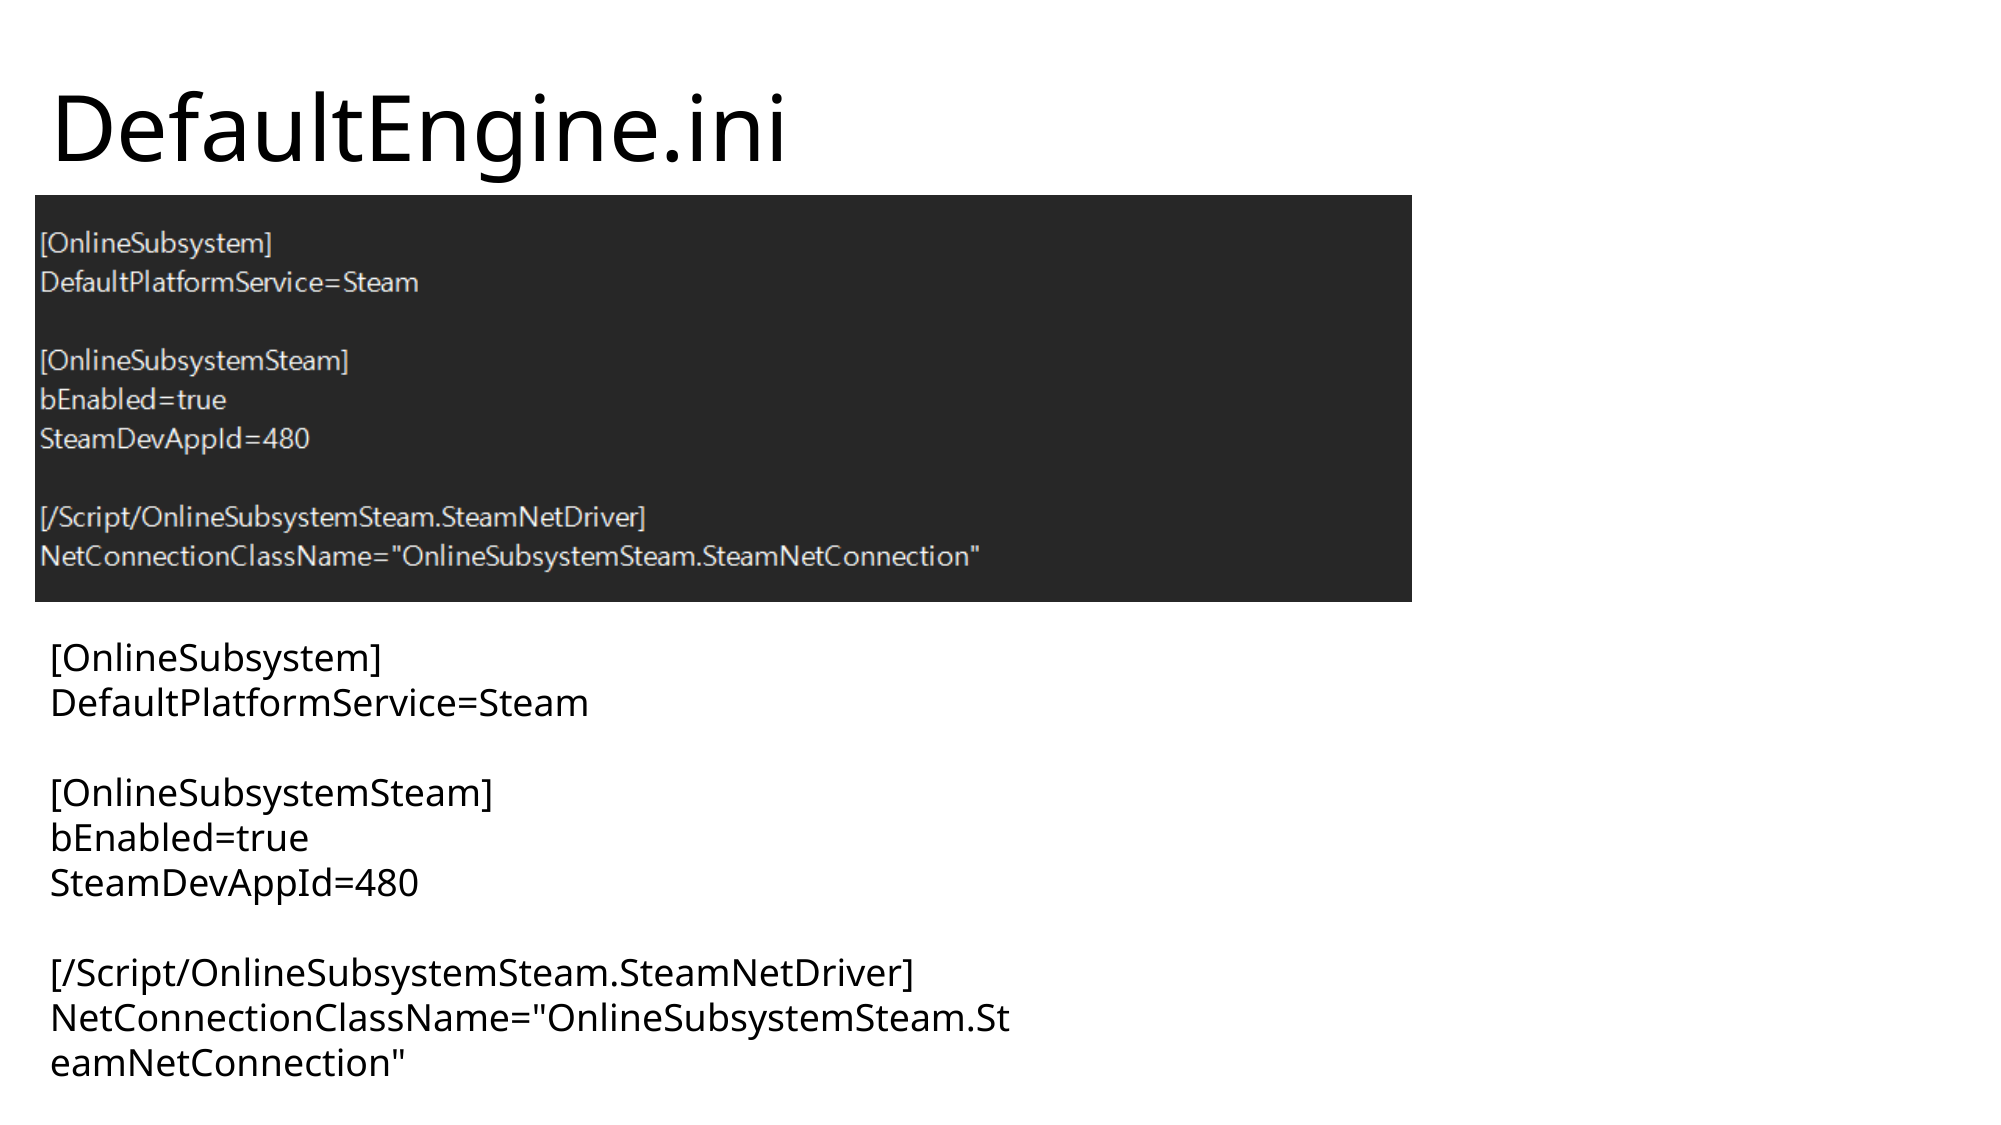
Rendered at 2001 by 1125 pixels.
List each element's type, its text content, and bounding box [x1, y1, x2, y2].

text_box DefaultEngine.ini [34, 67, 1760, 195]
text_box [OnlineSubsystem] DefaultPlatformService=Steam [OnlineSubsystemSteam] bEnabled=true SteamDevAppId=480 [/Script/OnlineSubsystemSteam.SteamNetDriver] NetConnectionClassName="OnlineSubsystemSteam.SteamNetConnection" [35, 626, 1039, 1092]
picture [34, 195, 1412, 602]
